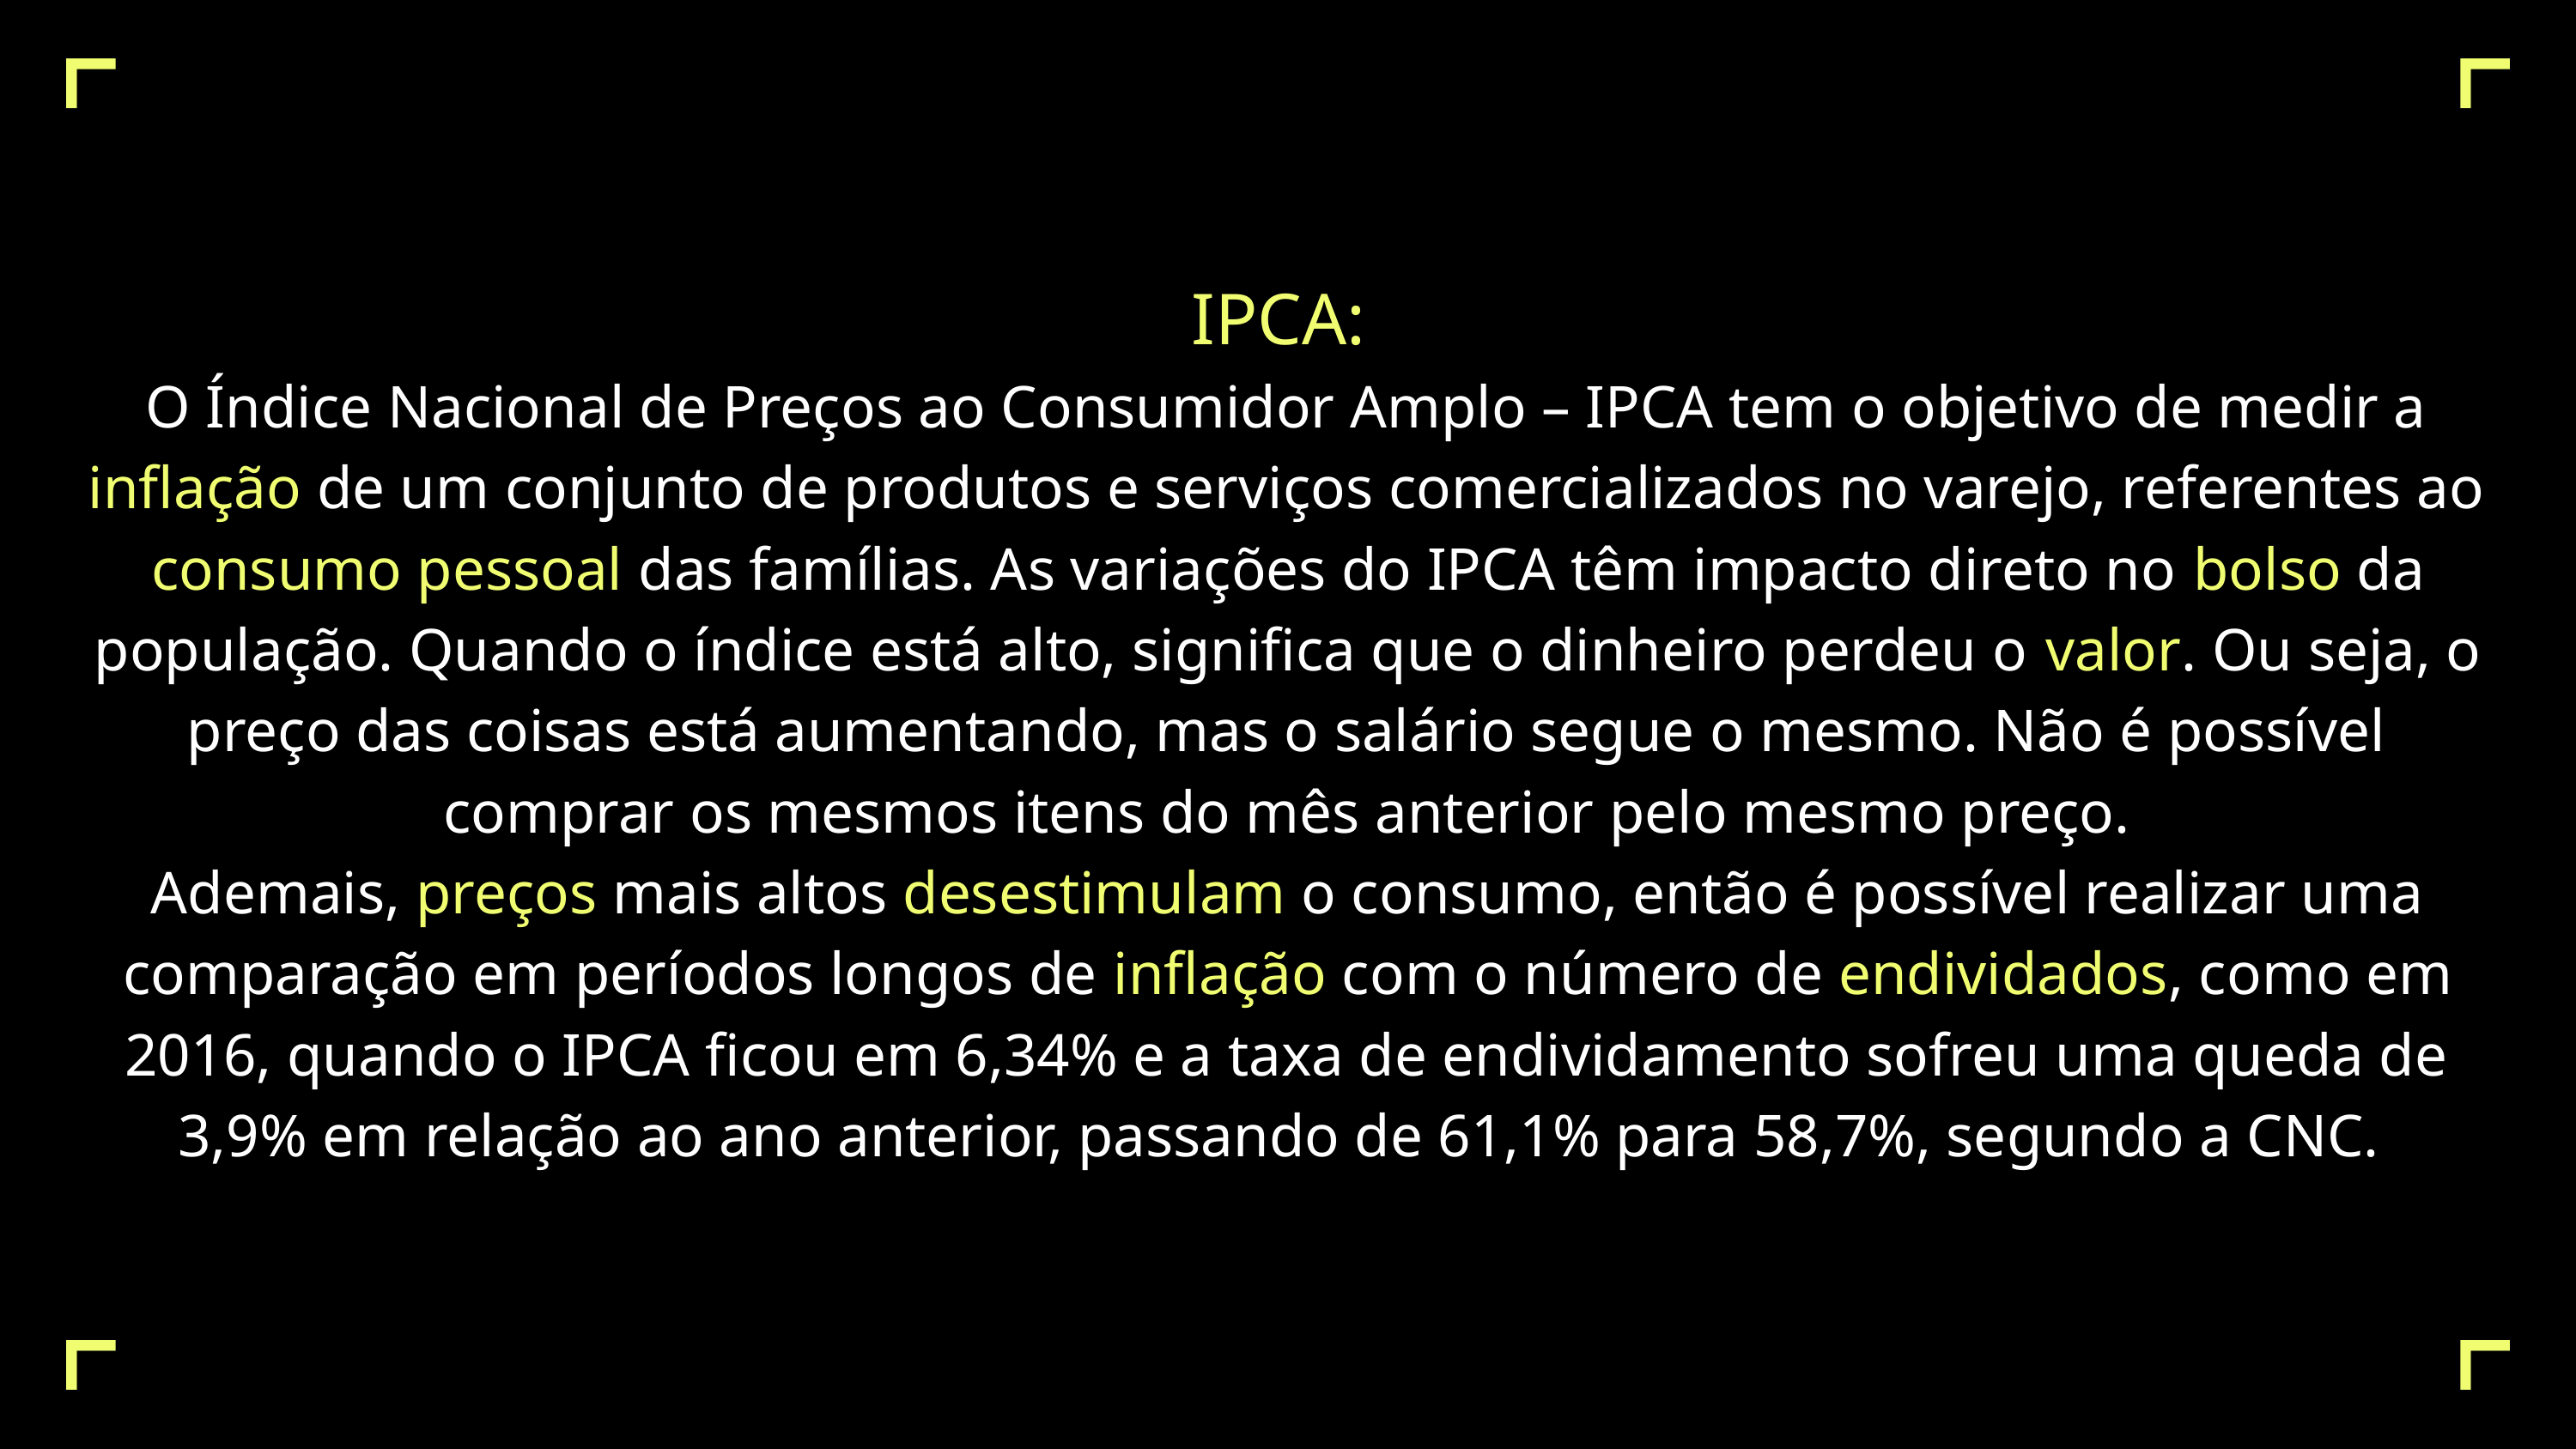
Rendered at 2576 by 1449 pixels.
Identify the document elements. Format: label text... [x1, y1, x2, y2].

text_box [2460, 58, 2510, 109]
text_box [66, 58, 116, 109]
text_box IPCA: O Índice Nacional de Preços ao Consumidor Amplo – IPCA tem o objetivo de medir a inflação de um conjunto de produtos e serviços comercializados no varejo, referentes ao consumo pessoal das famílias. As variações do IPCA têm impacto direto no bolso da população. Quando o índice está alto, significa que o dinheiro perdeu o valor. Ou seja, o preço das coisas está aumentando, mas o salário segue o mesmo. Não é possível comprar os mesmos itens do mês anterior pelo mesmo preço. Ademais, preços mais altos desestimulam o consumo, então é possível realizar uma comparação em períodos longos de inflação com o número de endividados, como em 2016, quando o IPCA ficou em 6,34% e a taxa de endividamento sofreu uma queda de 3,9% em relação ao ano anterior, passando de 61,1% para 58,7%, segundo a CNC. [69, 260, 2507, 1449]
